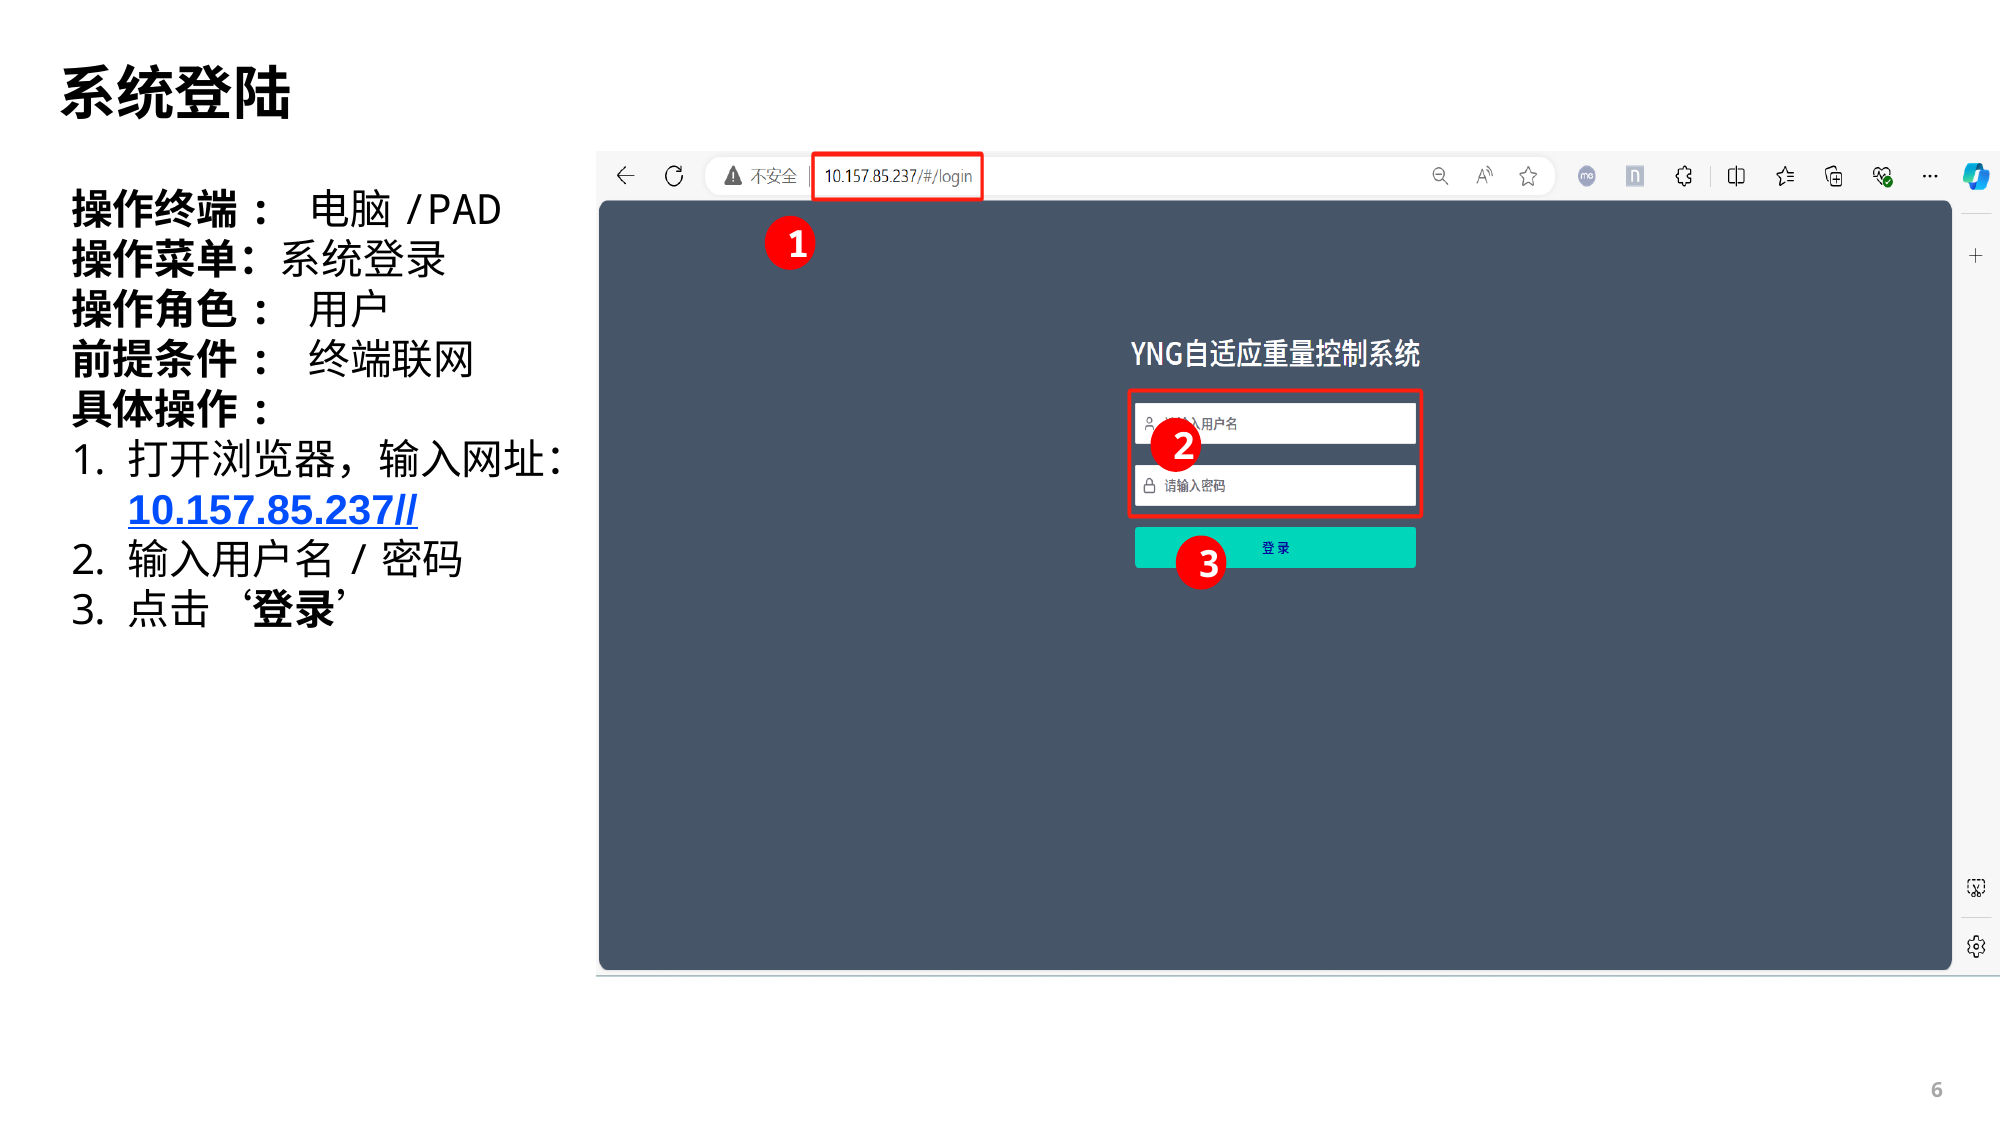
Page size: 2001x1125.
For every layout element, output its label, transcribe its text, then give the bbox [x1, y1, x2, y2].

slide_number 6 [1816, 1075, 1943, 1107]
picture [596, 151, 2000, 977]
text_box 操作终端: 电脑/PAD 操作菜单：系统登录 操作角色: 用户 前提条件: 终端联网 具体操作: 打开浏览器，输入网址：10.157.85.237// 输入用户名/密码 点击‘登录’ [56, 175, 696, 1053]
title 系统登陆 [56, 54, 1943, 175]
